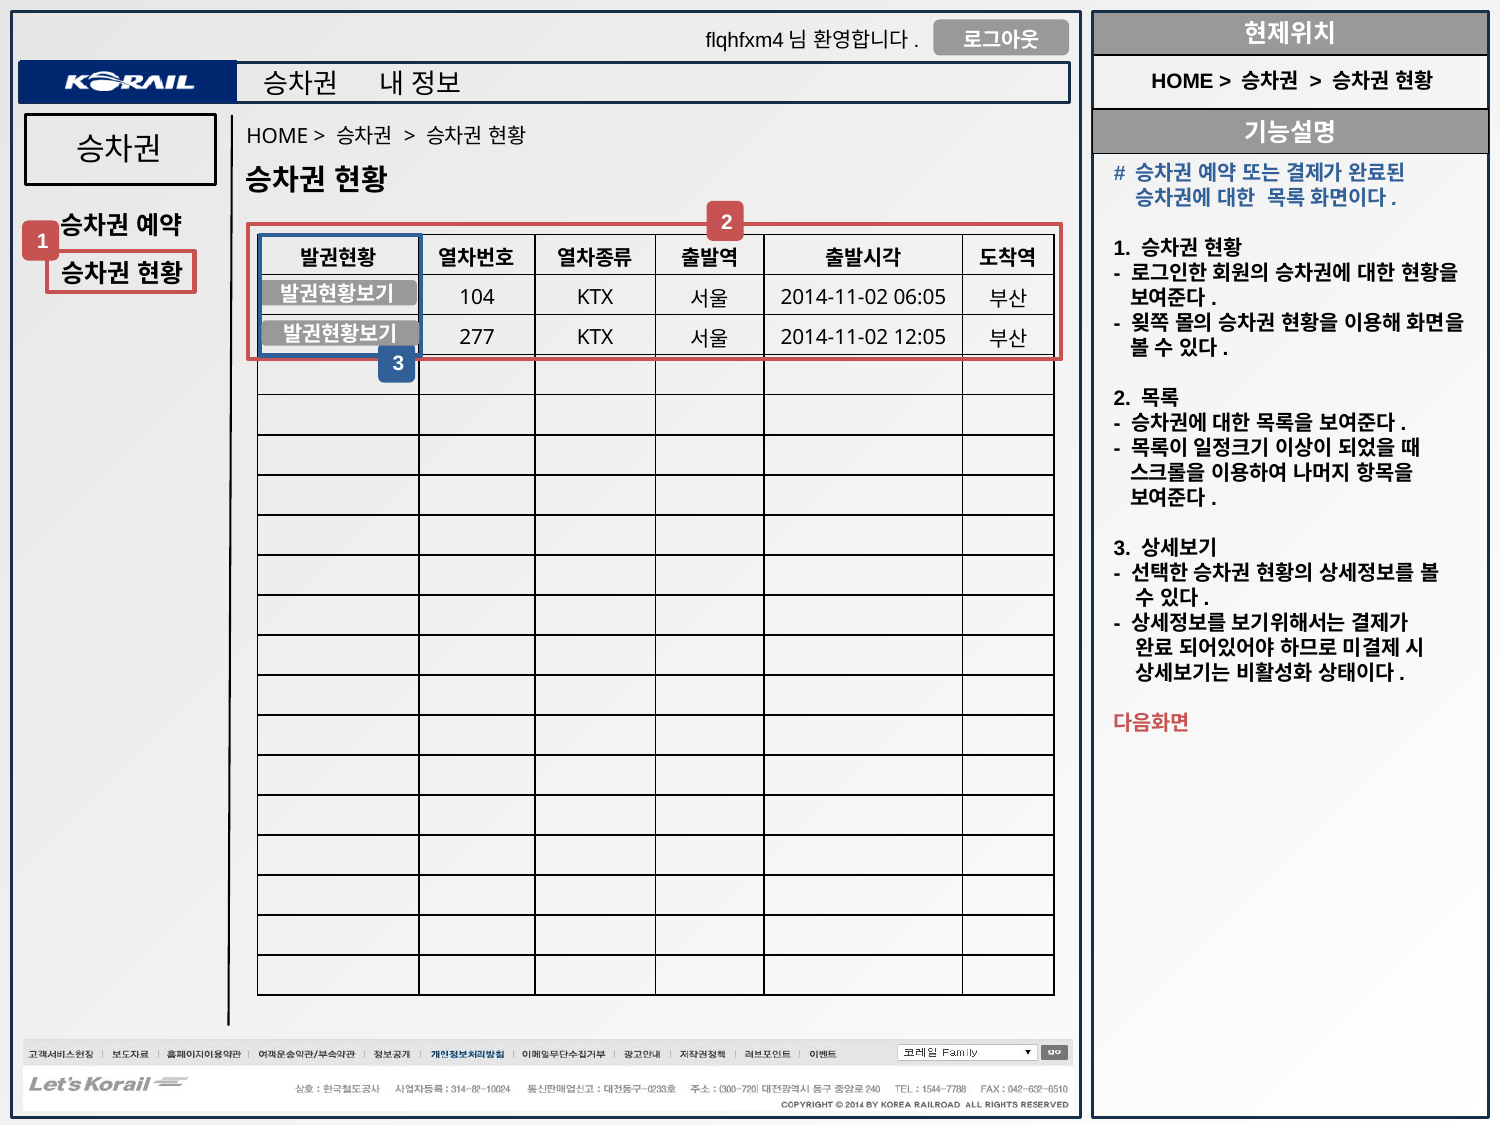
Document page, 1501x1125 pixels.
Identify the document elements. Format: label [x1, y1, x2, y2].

table_cell [656, 876, 763, 914]
table_cell [656, 756, 763, 794]
table_cell [258, 395, 418, 434]
table_cell [536, 516, 655, 554]
table_cell [258, 956, 418, 994]
table_cell [258, 636, 418, 674]
table_cell [258, 836, 418, 874]
table_cell [765, 516, 962, 554]
table_cell [536, 361, 655, 394]
table_cell [536, 836, 655, 874]
table_cell [765, 596, 962, 634]
table_cell [258, 436, 418, 474]
table_cell [258, 556, 418, 594]
table_cell [258, 476, 418, 514]
text_box [18, 121, 220, 174]
table_cell [536, 676, 655, 714]
table_cell [420, 756, 534, 794]
table_cell [258, 716, 418, 754]
table_cell [963, 796, 1053, 834]
table_cell [656, 836, 763, 874]
table_cell [765, 756, 962, 794]
table_cell [420, 395, 534, 434]
table_cell [963, 516, 1053, 554]
table_cell [656, 596, 763, 634]
table_cell [656, 716, 763, 754]
table_cell [963, 596, 1053, 634]
table_cell [765, 361, 962, 394]
table_cell [420, 796, 534, 834]
table_cell [420, 676, 534, 714]
table_cell [765, 796, 962, 834]
table_cell [656, 436, 763, 474]
table_cell [765, 476, 962, 514]
picture [20, 60, 237, 103]
table_cell [420, 436, 534, 474]
table_cell [536, 556, 655, 594]
table_cell [420, 516, 534, 554]
table_cell [536, 796, 655, 834]
table_cell [963, 556, 1053, 594]
text_box [1098, 152, 1500, 742]
table_cell [536, 395, 655, 434]
table_cell [536, 756, 655, 794]
table_cell [420, 956, 534, 994]
table_cell [963, 876, 1053, 914]
table_cell [258, 756, 418, 794]
text_box [247, 199, 1063, 385]
table_cell [656, 556, 763, 594]
table_cell [656, 361, 763, 394]
table_cell [420, 636, 534, 674]
table_cell [765, 395, 962, 434]
table_cell [963, 716, 1053, 754]
table_cell [963, 476, 1053, 514]
table_cell [656, 476, 763, 514]
table_cell [765, 836, 962, 874]
table_cell [258, 361, 418, 394]
table_cell [536, 956, 655, 994]
table_cell [765, 916, 962, 954]
table_cell [963, 636, 1053, 674]
text_box [3, 114, 703, 295]
table_cell [420, 476, 534, 514]
table_cell [765, 876, 962, 914]
table_cell [765, 716, 962, 754]
table_cell [963, 676, 1053, 714]
text_box [1098, 60, 1486, 101]
table_cell [258, 596, 418, 634]
table_cell [420, 876, 534, 914]
table_cell [536, 476, 655, 514]
table_cell [536, 876, 655, 914]
table_cell [765, 636, 962, 674]
table_cell [420, 716, 534, 754]
table_cell [765, 956, 962, 994]
table_cell [656, 676, 763, 714]
table_cell [656, 956, 763, 994]
table_cell [420, 916, 534, 954]
table_cell [420, 556, 534, 594]
table_cell [258, 676, 418, 714]
table_cell [258, 796, 418, 834]
table_cell [258, 516, 418, 554]
table_cell [536, 716, 655, 754]
table_cell [765, 676, 962, 714]
table_cell [536, 636, 655, 674]
table_cell [963, 956, 1053, 994]
table_cell [765, 436, 962, 474]
table_cell [656, 636, 763, 674]
table_cell [536, 916, 655, 954]
table_cell [536, 436, 655, 474]
table_cell [765, 556, 962, 594]
table_cell [963, 916, 1053, 954]
table_cell [656, 796, 763, 834]
table_cell [656, 516, 763, 554]
table_cell [656, 916, 763, 954]
table_cell [420, 836, 534, 874]
table_cell [420, 596, 534, 634]
table_cell [963, 756, 1053, 794]
table_cell [963, 436, 1053, 474]
table_cell [963, 395, 1053, 434]
table_cell [656, 395, 763, 434]
picture [23, 1039, 1073, 1111]
table_cell [536, 596, 655, 634]
table_cell [420, 361, 534, 394]
table_cell [258, 876, 418, 914]
table_cell [963, 361, 1053, 394]
table_cell [963, 836, 1053, 874]
table_cell [258, 916, 418, 954]
